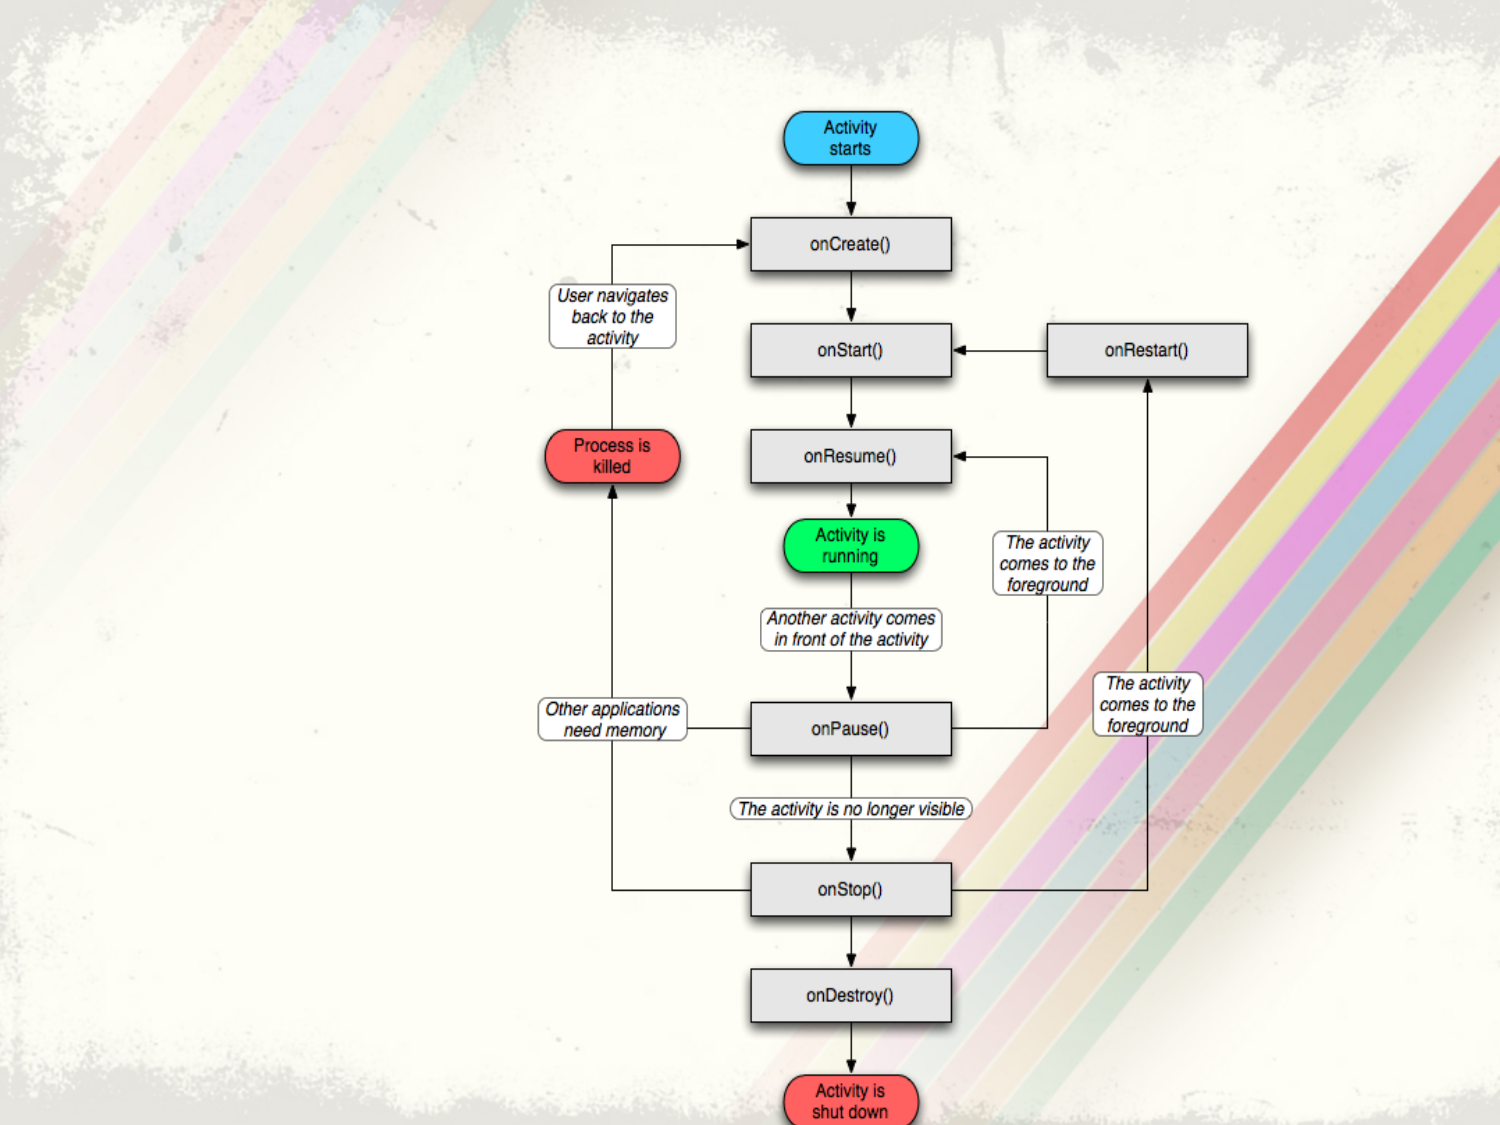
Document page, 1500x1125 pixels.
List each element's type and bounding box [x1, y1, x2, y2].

list [516, 87, 1276, 1125]
picture [0, 0, 1500, 1125]
